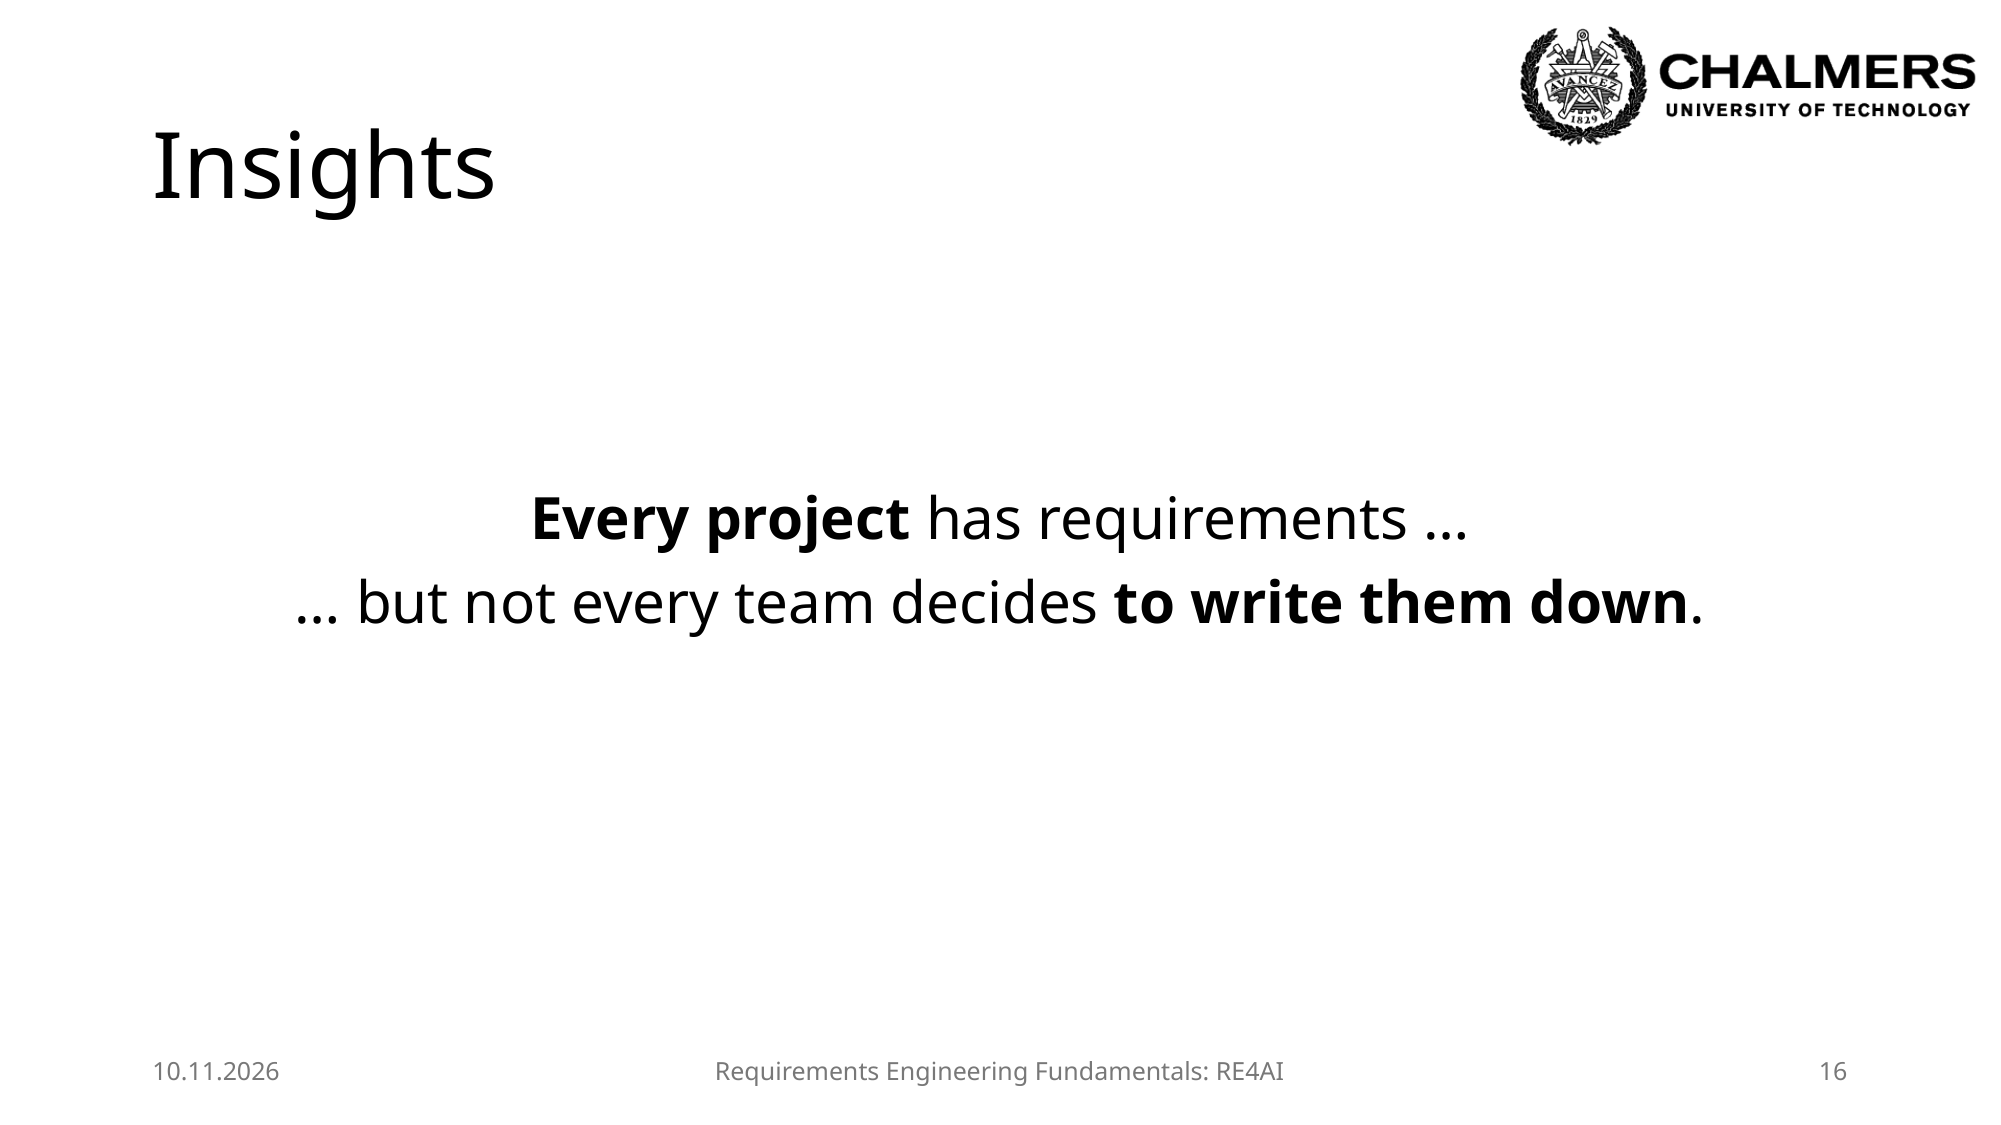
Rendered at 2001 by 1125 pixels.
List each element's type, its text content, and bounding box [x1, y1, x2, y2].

title Insights [137, 59, 1863, 278]
footer Requirements Engineering Fundamentals: RE4AI [662, 1042, 1338, 1103]
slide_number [137, 1042, 588, 1103]
slide_number 16 [1412, 1042, 1863, 1103]
picture [1514, 22, 1986, 151]
list Every project has requirements … … but not every team decides to write them down. [267, 400, 1733, 725]
